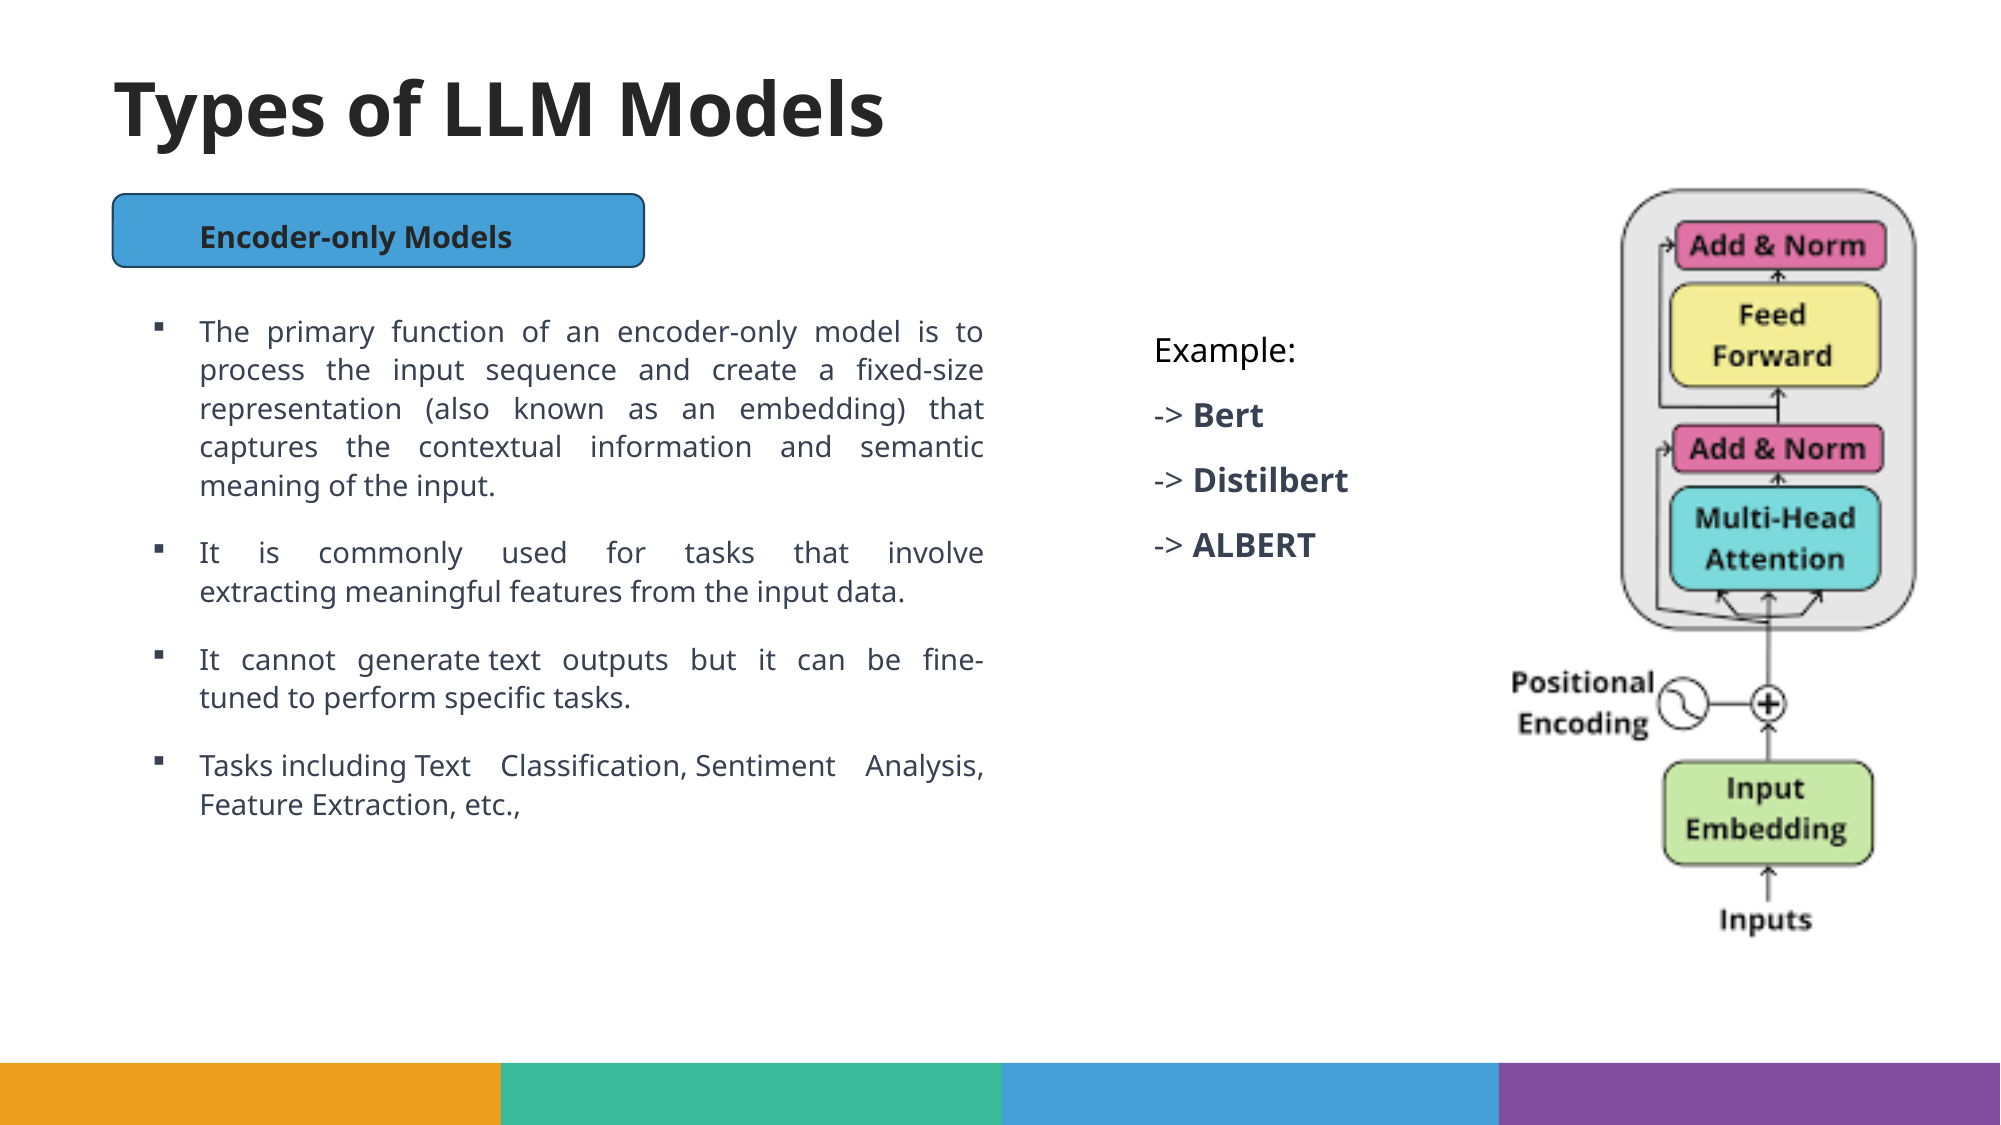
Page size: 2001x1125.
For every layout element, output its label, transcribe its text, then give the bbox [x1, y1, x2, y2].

text_box Example: -> Bert -> Distilbert -> ALBERT [1138, 302, 1503, 572]
list The primary function of an encoder-only model is to process the input sequence and create a fixed-size representation (also known as an embedding) that captures the contextual information and semantic meaning of the input. It is commonly used for tasks that involve extracting meaningful features from the input data. It cannot generate text outputs but it can be fine-tuned to perform specific tasks. Tasks including Text Classification, Sentiment Analysis, Feature Extraction, etc., [137, 301, 1000, 872]
picture [1503, 168, 1958, 956]
title Types of LLM Models [98, 32, 919, 191]
text_box [111, 193, 646, 268]
text_box Encoder-only Models [184, 207, 573, 263]
